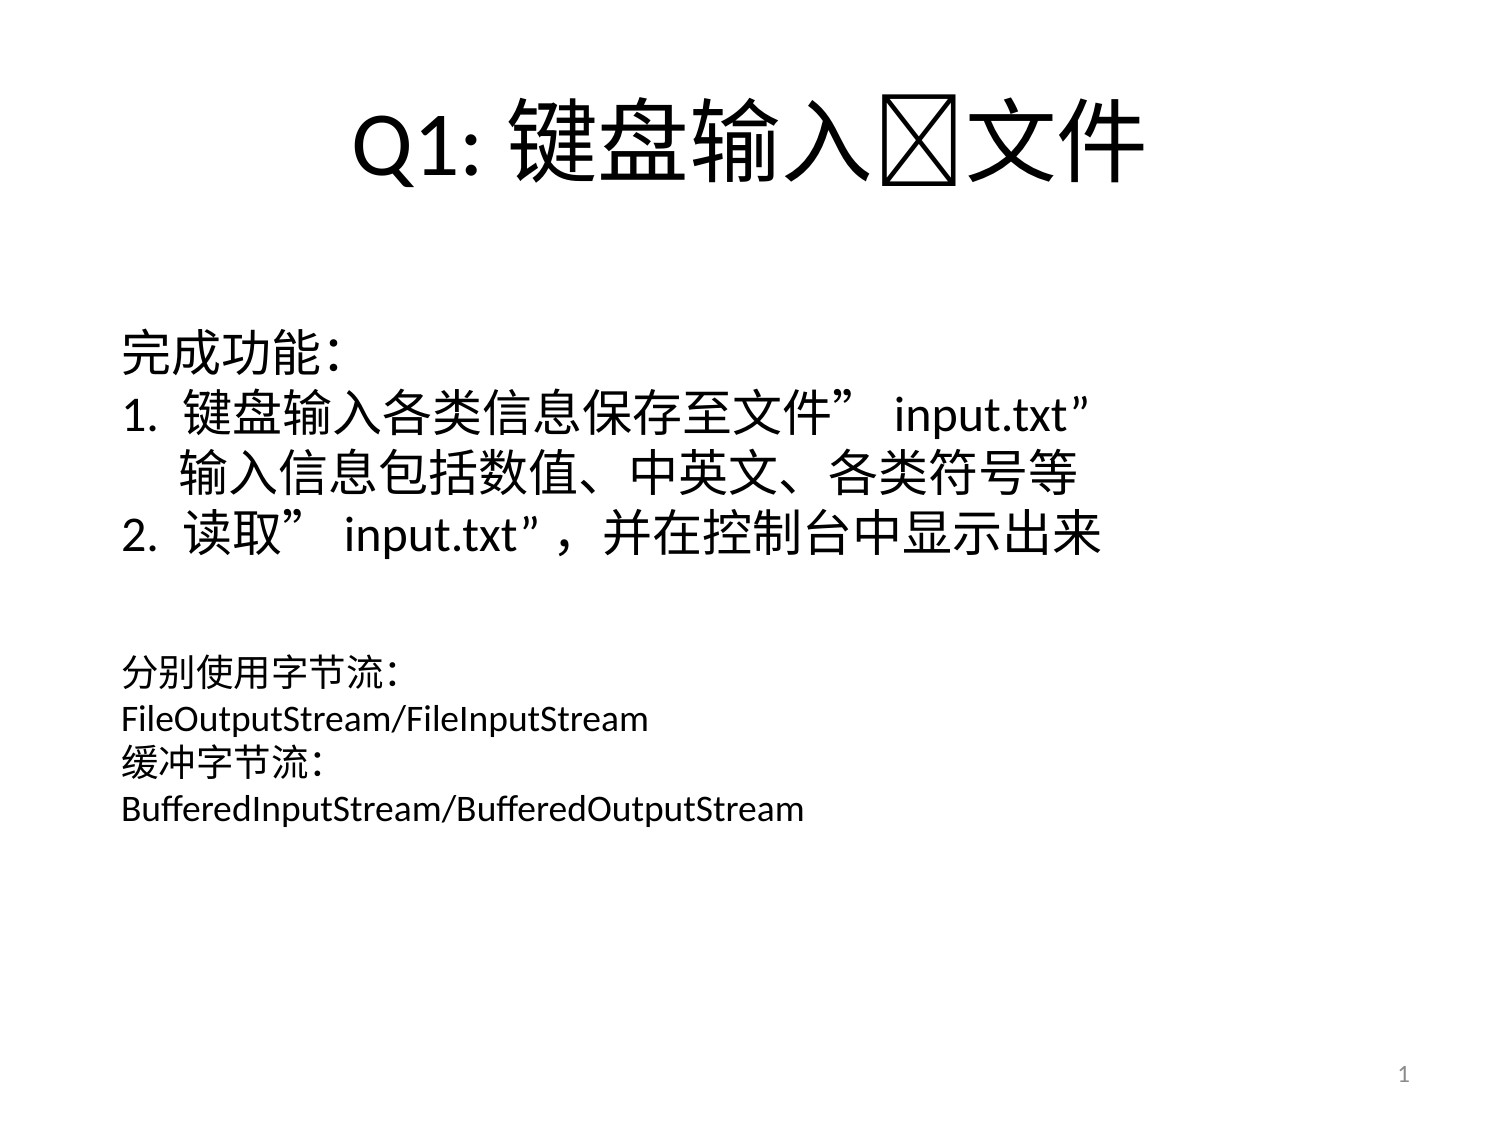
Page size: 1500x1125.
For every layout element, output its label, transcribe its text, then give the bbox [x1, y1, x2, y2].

text_box 分别使用字节流： FileOutputStream/FileInputStream 缓冲字节流： BufferedInputStream/BufferedOutputStream [106, 641, 1087, 836]
title Q1:键盘输入文件 [75, 45, 1425, 233]
slide_number 1 [1074, 1042, 1425, 1103]
text_box 完成功能： 1. 键盘输入各类信息保存至文件”input.txt” 输入信息包括数值、中英文、各类符号等 2. 读取”input.txt”，并在控制台中显示出来 [106, 314, 1447, 570]
